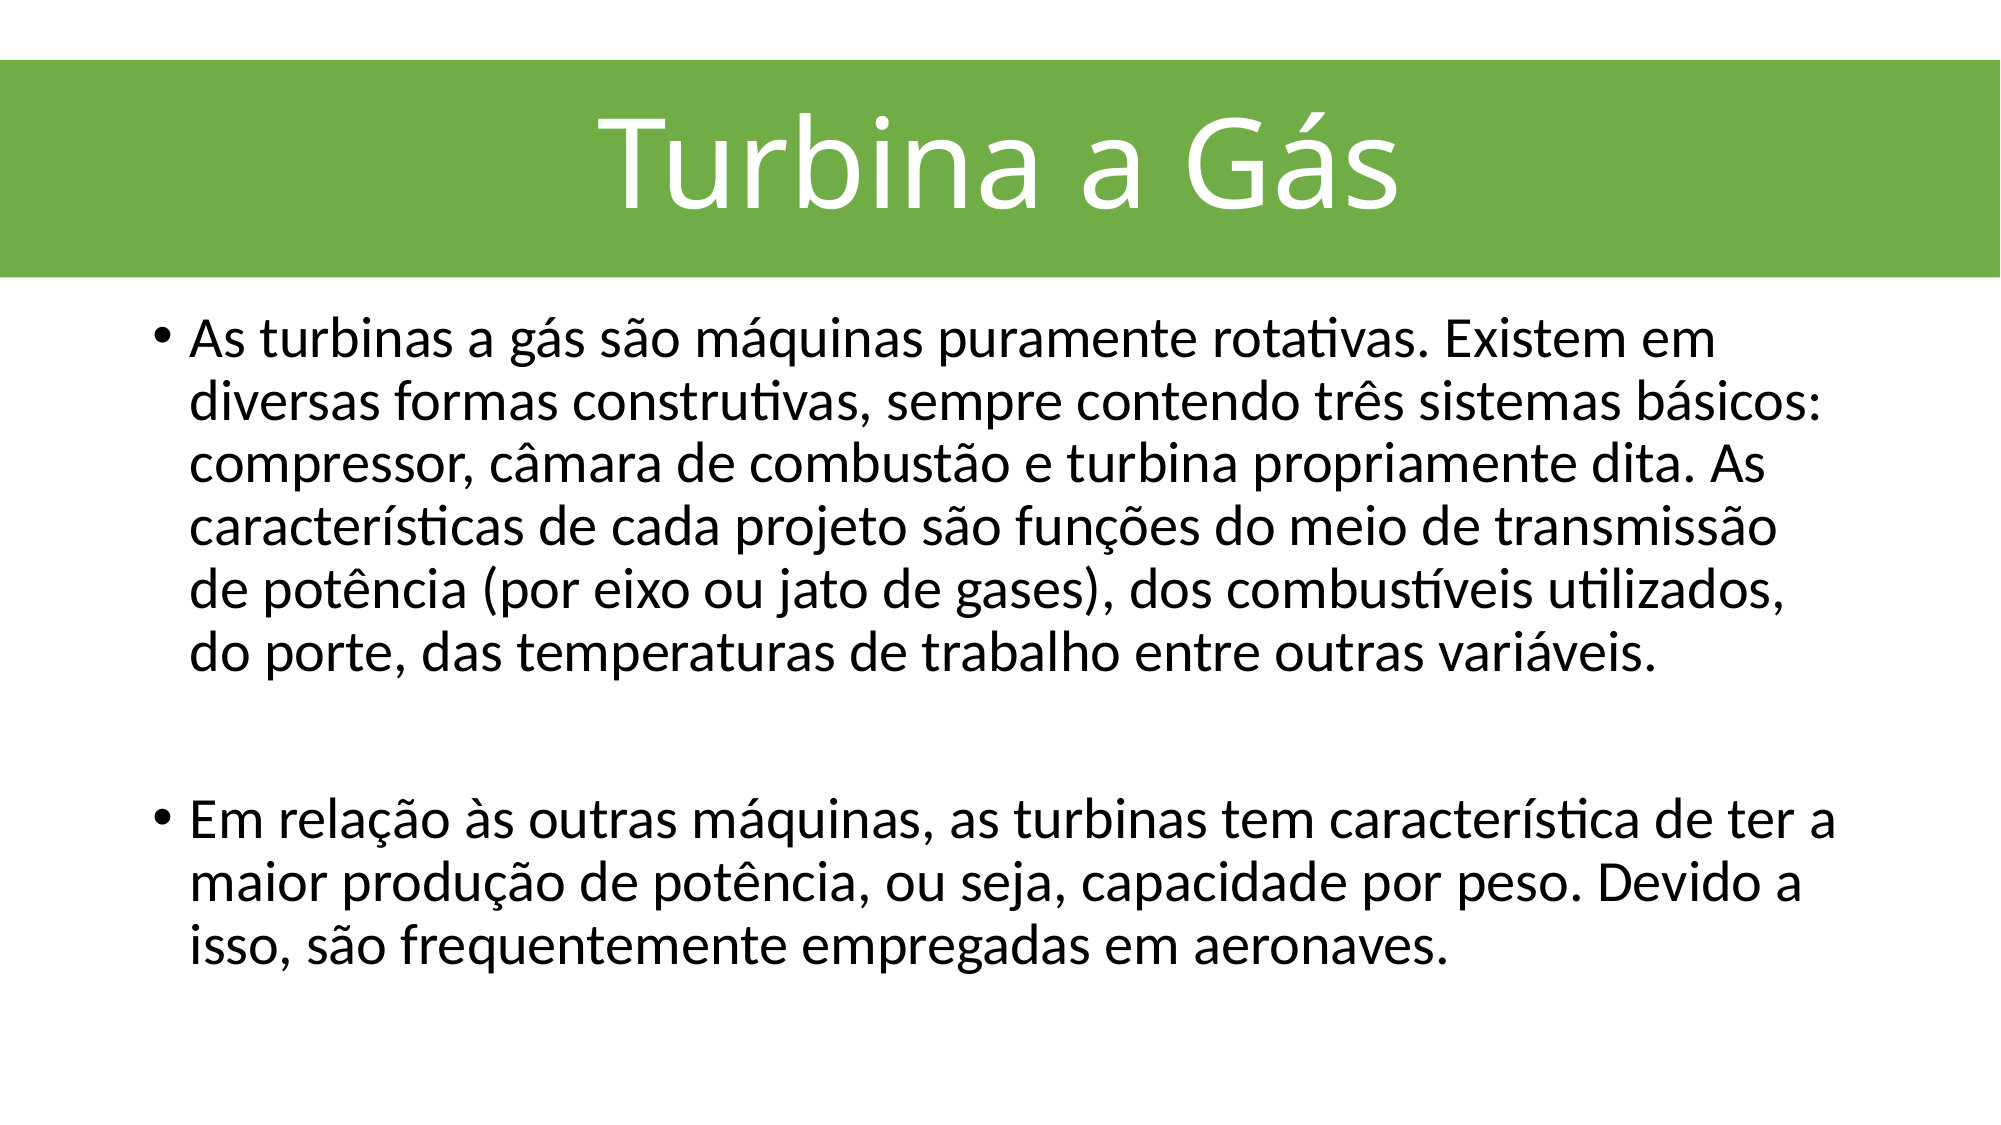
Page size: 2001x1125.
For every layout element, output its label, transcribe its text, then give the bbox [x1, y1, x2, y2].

title Turbina a Gás [0, 59, 2000, 278]
list As turbinas a gás são máquinas puramente rotativas. Existem em diversas formas construtivas, sempre contendo três sistemas básicos: compressor, câmara de combustão e turbina propriamente dita. As características de cada projeto são funções do meio de transmissão de potência (por eixo ou jato de gases), dos combustíveis utilizados, do porte, das temperaturas de trabalho entre outras variáveis. Em relação às outras máquinas, as turbinas tem característica de ter a maior produção de potência, ou seja, capacidade por peso. Devido a isso, são frequentemente empregadas em aeronaves. [137, 299, 1863, 1066]
